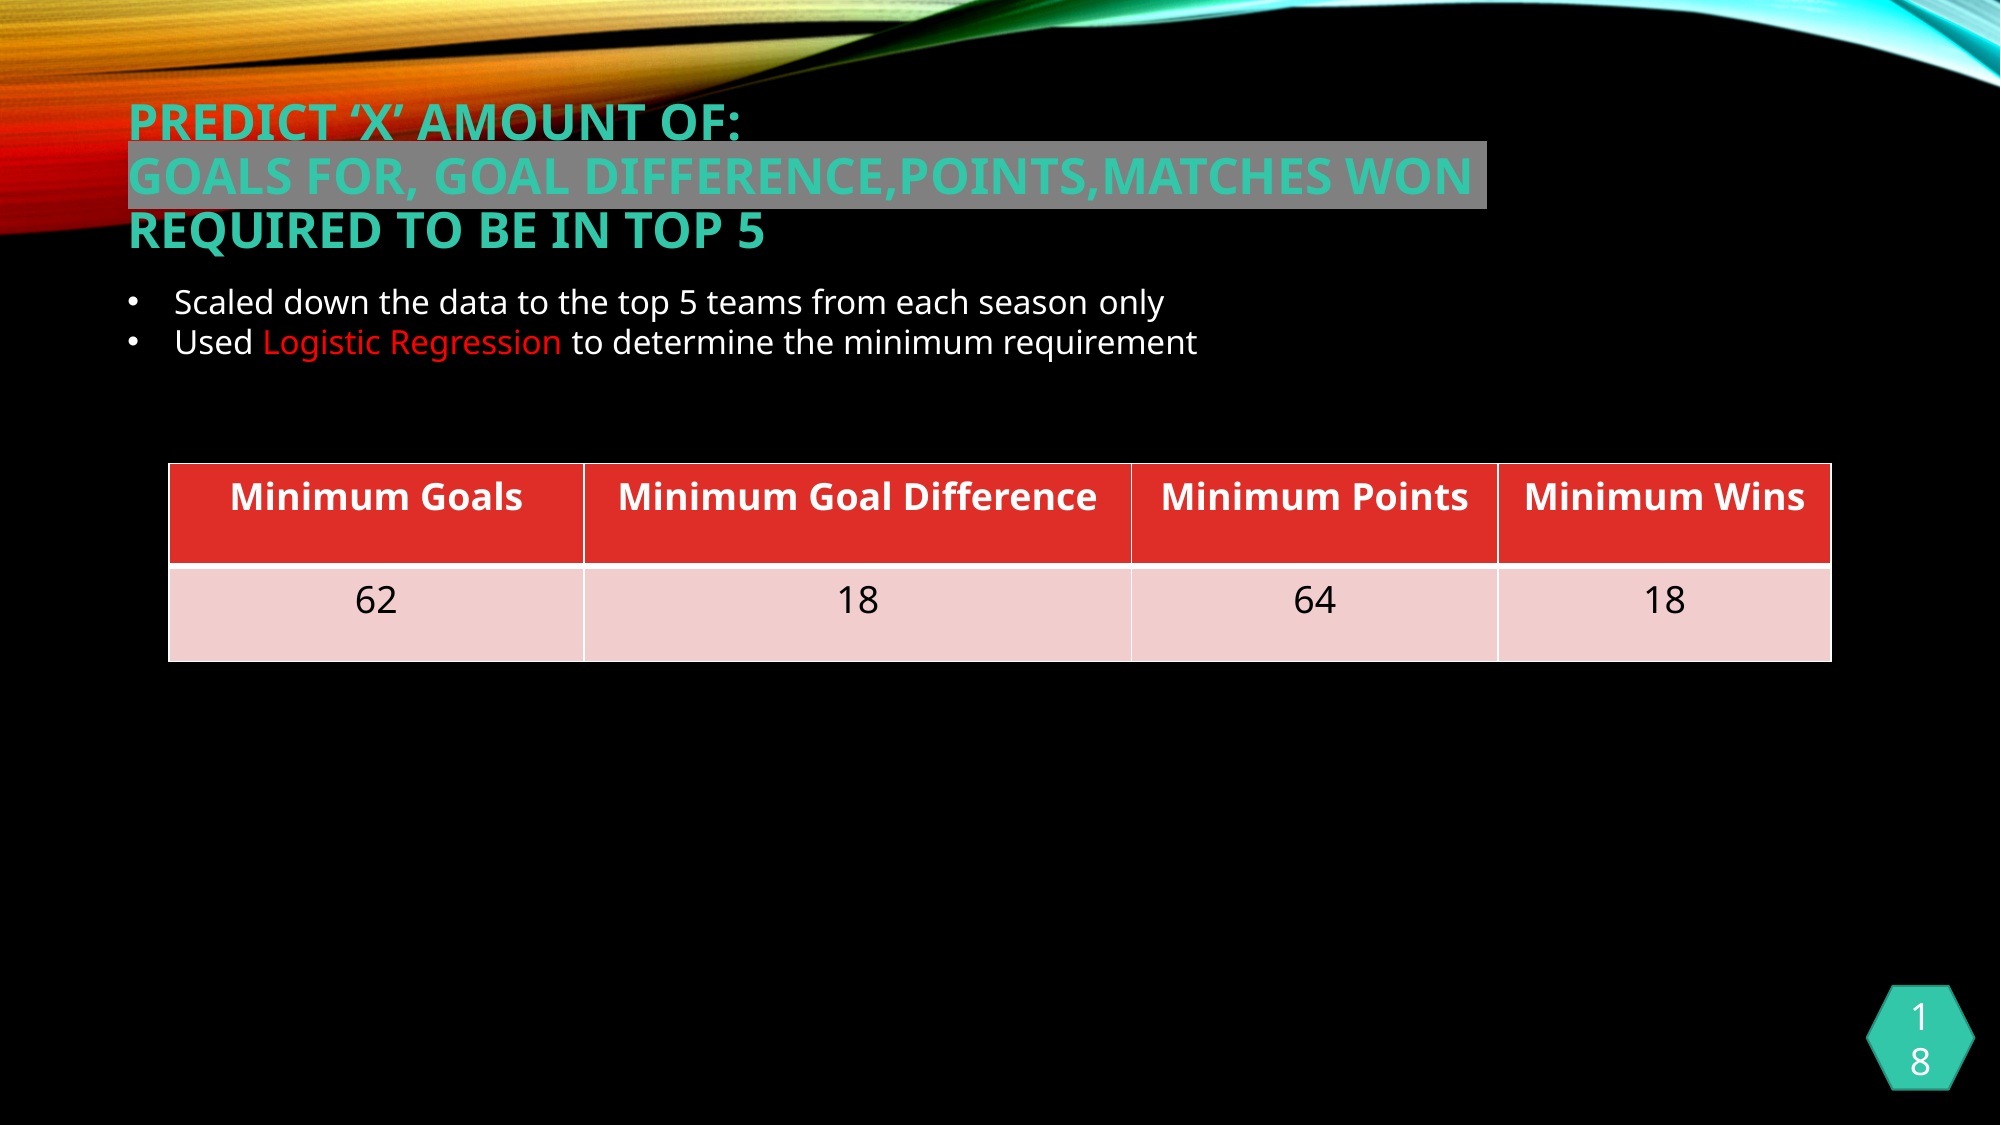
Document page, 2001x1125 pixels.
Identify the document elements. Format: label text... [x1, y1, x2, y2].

picture [0, 0, 2000, 237]
table_cell 62 [170, 569, 583, 661]
table_header Minimum Points [1132, 464, 1497, 563]
table_header Minimum Goal Difference [585, 464, 1131, 563]
table_cell 64 [1132, 569, 1497, 661]
text_box 18 [1865, 984, 1976, 1091]
text_box [112, 195, 1525, 408]
table_cell 18 [585, 569, 1131, 661]
title PREDICT ‘X’ AMOUNT OF: GOALS FOR, GOAL DIFFERENCE,POINTS,MATCHES WON REQUIRED TO BE IN TOP 5 [112, 72, 1575, 285]
table_header Minimum Wins [1499, 464, 1830, 563]
table_cell 18 [1499, 569, 1830, 661]
text_box Scaled down the data to the top 5 teams from each season only Used Logistic Regression to determine the minimum requirement [112, 273, 1288, 369]
table_header Minimum Goals [170, 464, 583, 563]
